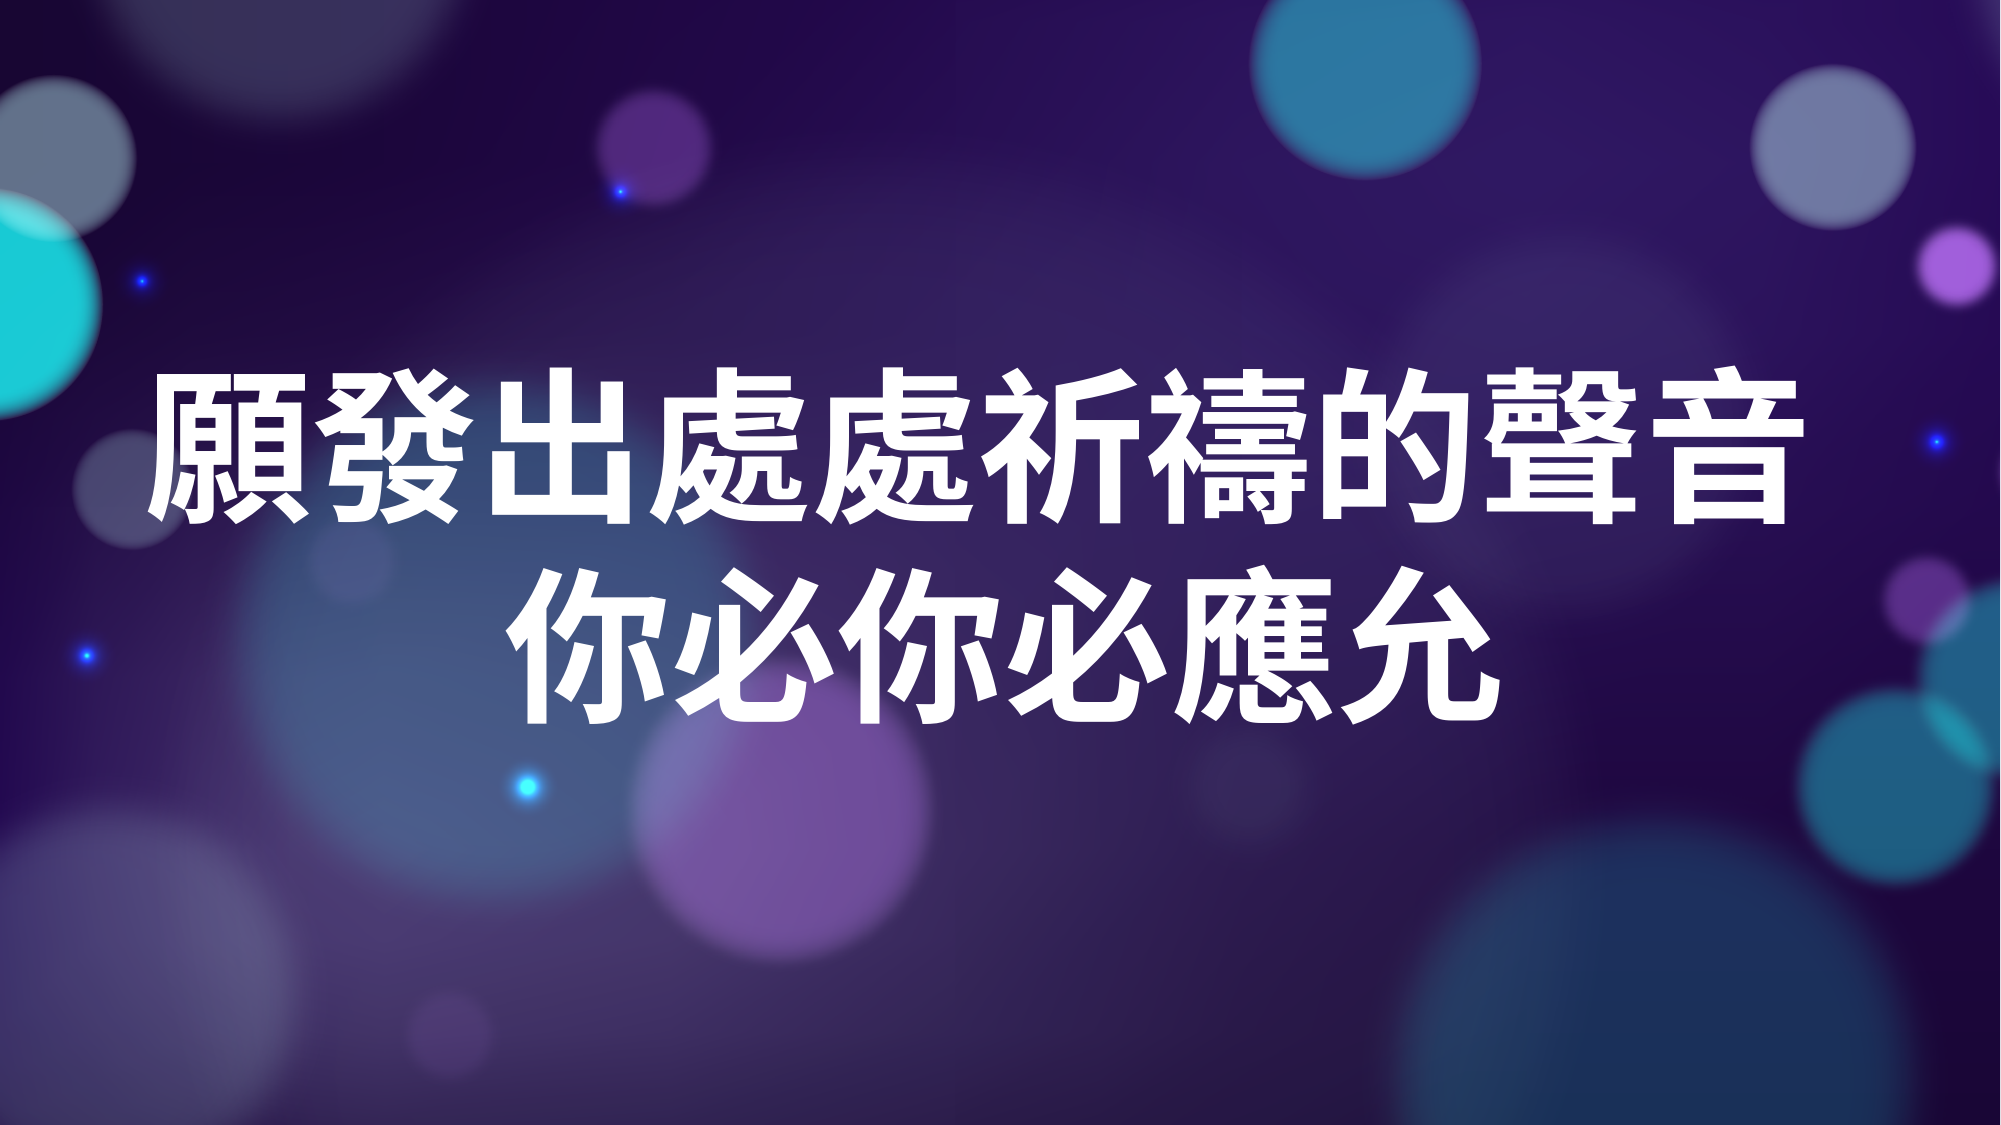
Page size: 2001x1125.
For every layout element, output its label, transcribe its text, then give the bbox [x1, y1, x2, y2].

picture [0, 0, 2001, 1125]
subtitle 願發出處處祈禱的聲音你必你必應允 [91, 322, 1844, 1052]
